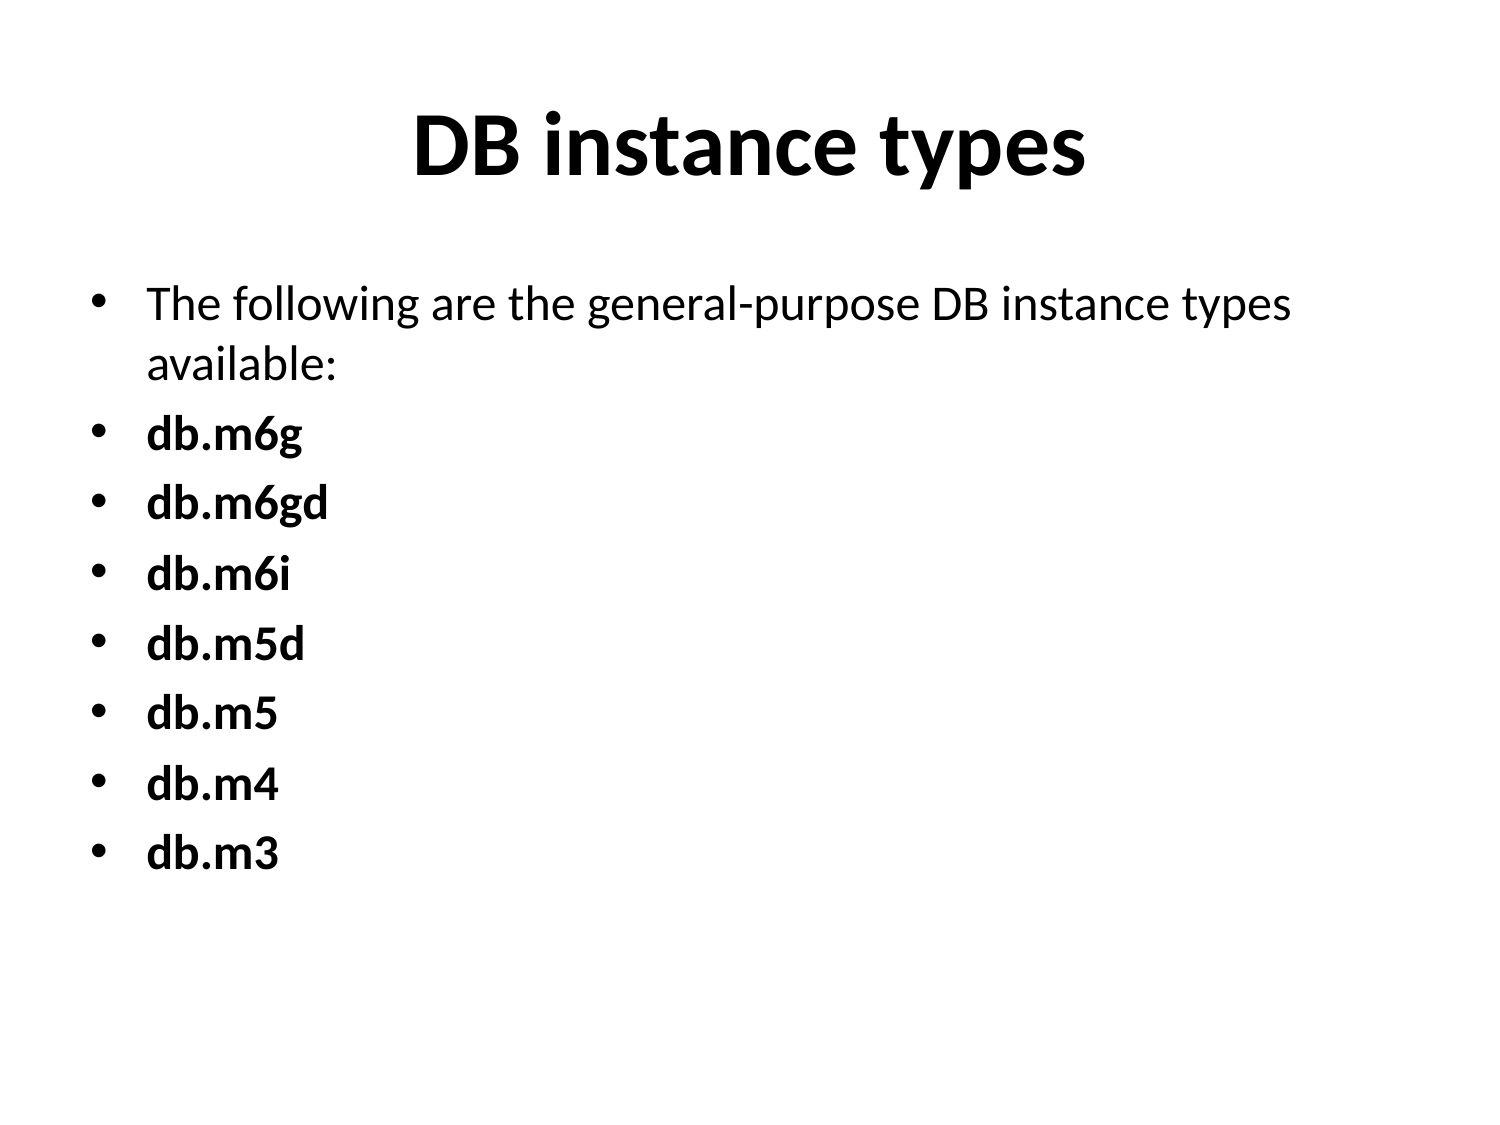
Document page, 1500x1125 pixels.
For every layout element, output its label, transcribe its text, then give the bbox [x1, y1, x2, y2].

list The following are the general-purpose DB instance types available: db.m6g db.m6gd db.m6i db.m5d db.m5 db.m4 db.m3 -Amazon AWS [75, 262, 1425, 1005]
title DB instance types [75, 45, 1425, 233]
